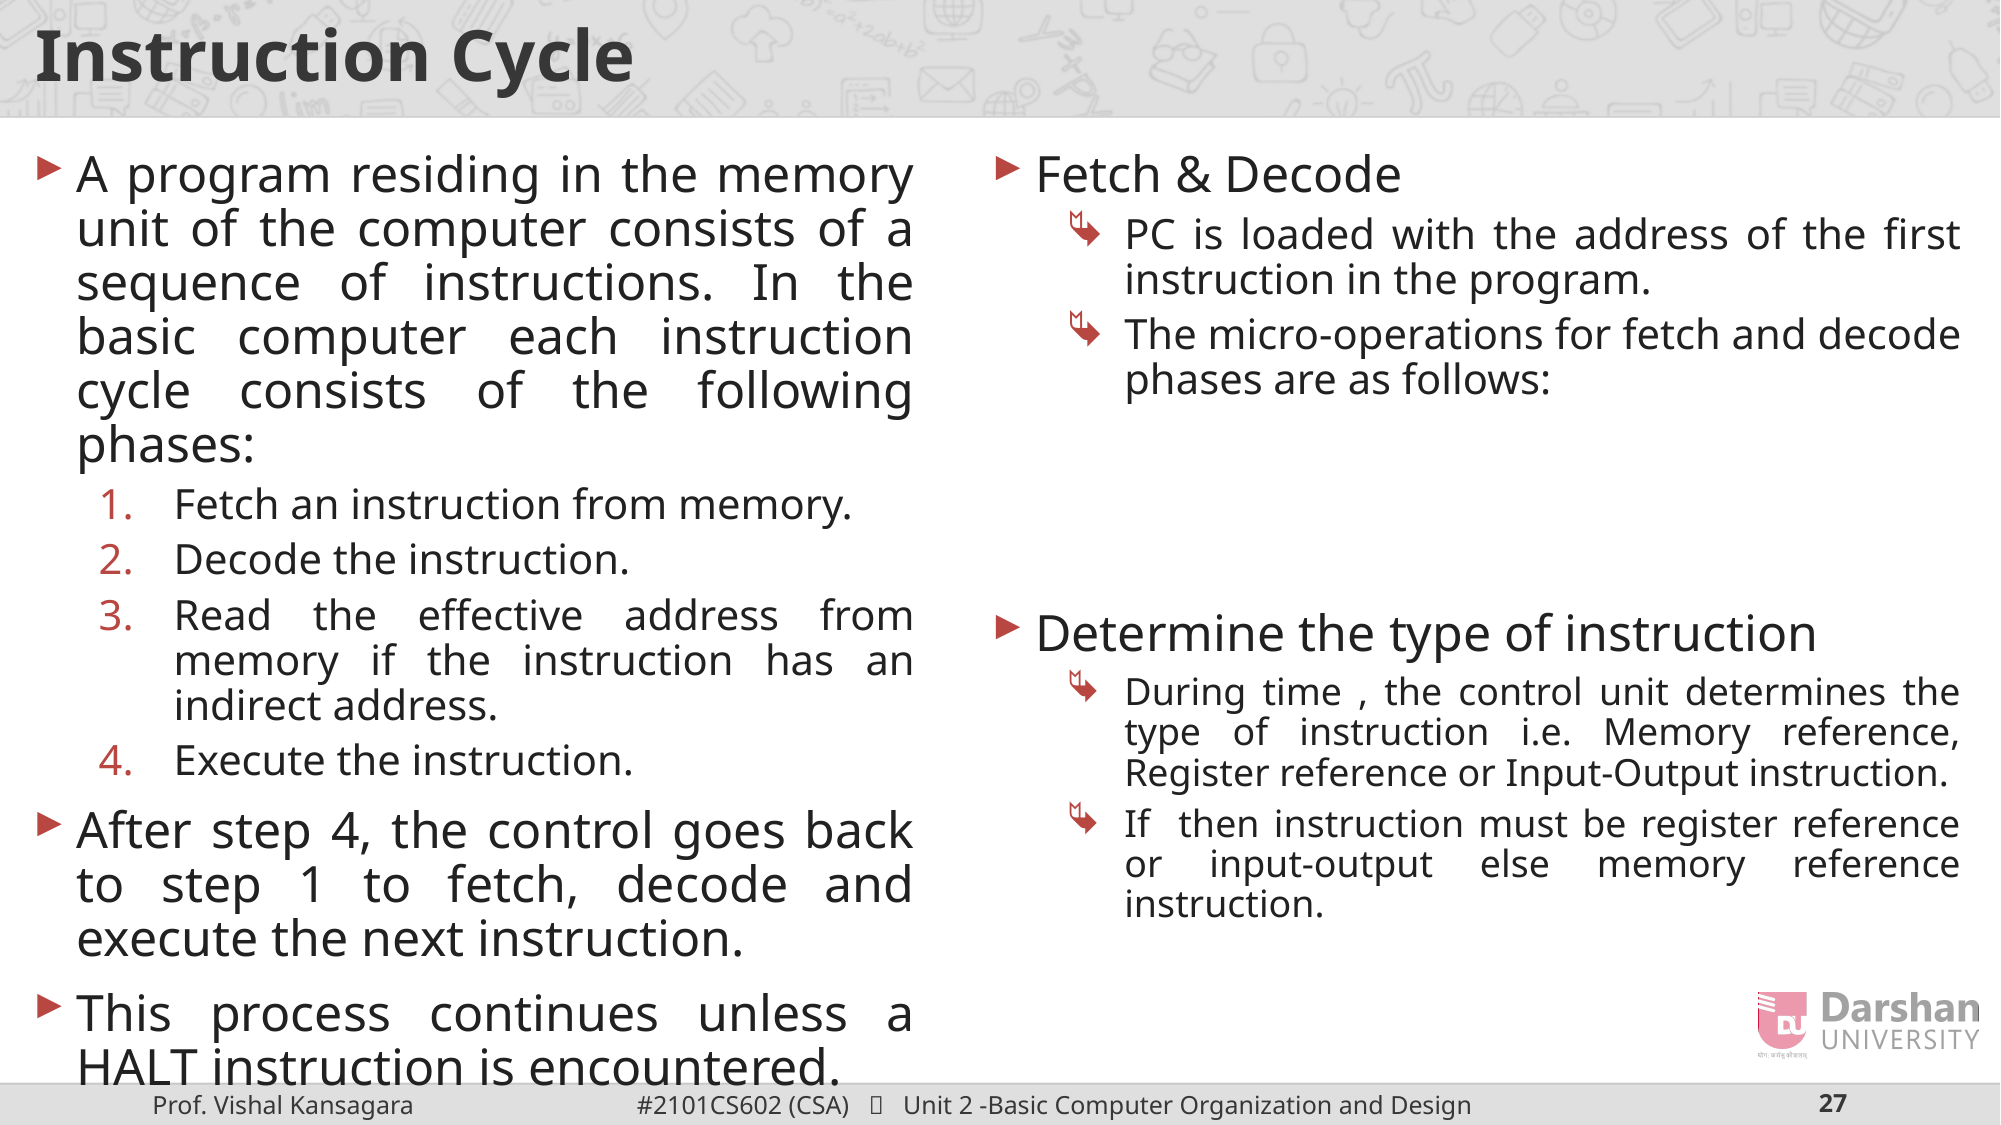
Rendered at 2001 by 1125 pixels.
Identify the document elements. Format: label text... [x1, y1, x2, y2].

title Instruction Cycle [0, 0, 2000, 117]
text_box 15 [1758, 992, 1979, 1059]
list A program residing in the memory unit of the computer consists of a sequence of instructions. In the basic computer each instruction cycle consists of the following phases: Fetch an instruction from memory. Decode the instruction. Read the effective address from memory if the instruction has an indirect address. Execute the instruction. After step 4, the control goes back to step 1 to fetch, decode and execute the next instruction. This process continues unless a HALT instruction is encountered. [18, 141, 930, 1059]
